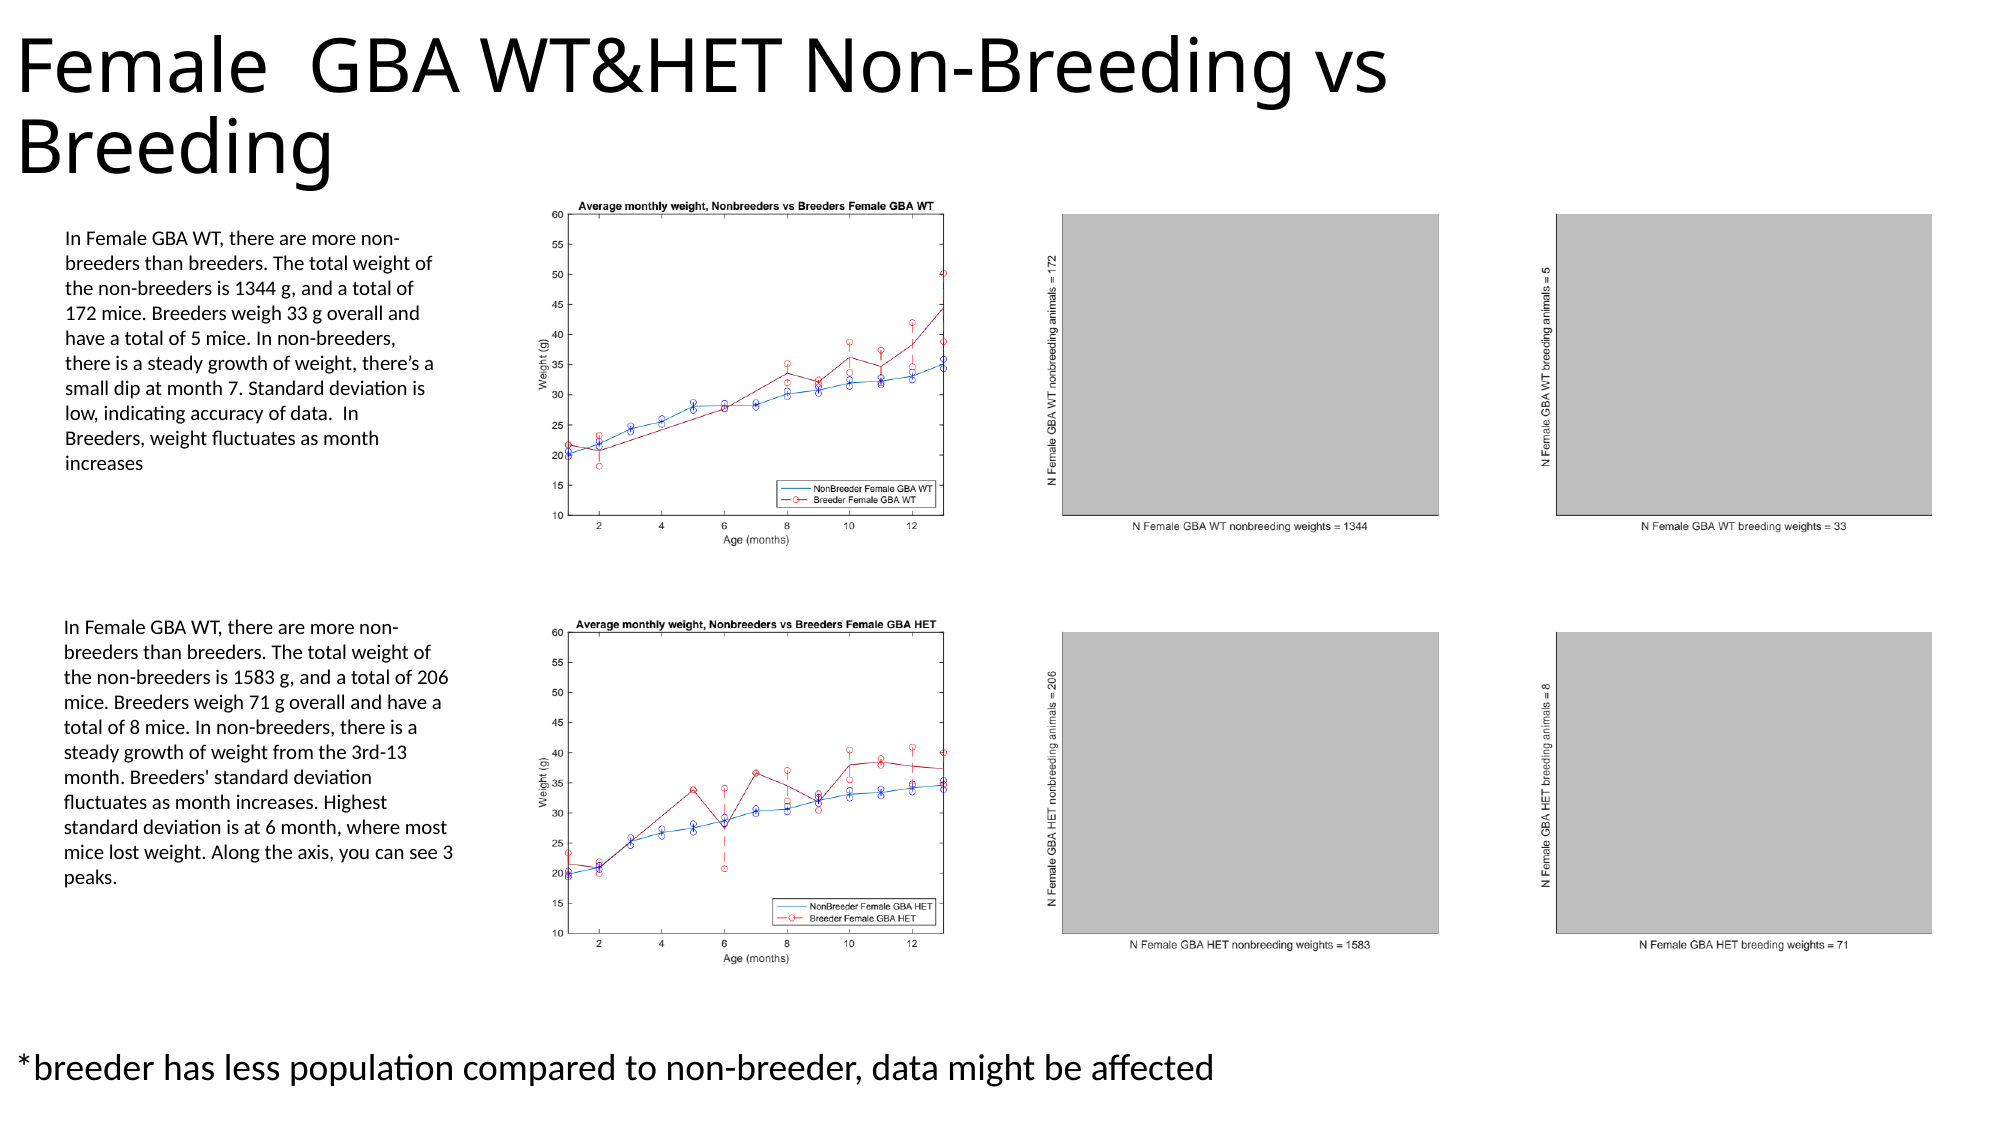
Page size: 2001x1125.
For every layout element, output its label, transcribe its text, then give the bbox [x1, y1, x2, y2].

text_box In Female GBA WT, there are more non-breeders than breeders. The total weight of the non-breeders is 1344 g, and a total of 172 mice. Breeders weigh 33 g overall and have a total of 5 mice. In non-breeders, there is a steady growth of weight, there’s a small dip at month 7. Standard deviation is low, indicating accuracy of data. In Breeders, weight fluctuates as month increases [50, 217, 339, 557]
title Female GBA WT&HET Non-Breeding vs Breeding [0, 0, 1725, 218]
text_box In Female GBA WT, there are more non-breeders than breeders. The total weight of the non-breeders is 1583 g, and a total of 206 mice. Breeders weigh 71 g overall and have a total of 8 mice. In non-breeders, there is a steady growth of weight from the 3rd-13 month. Breeders' standard deviation fluctuates as month increases. Highest standard deviation is at 6 month, where most mice lost weight. Along the axis, you can see 3 peaks. [48, 606, 339, 896]
text_box *breeder has less population compared to non-breeder, data might be affected [0, 1035, 1448, 1125]
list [339, 148, 2000, 1028]
